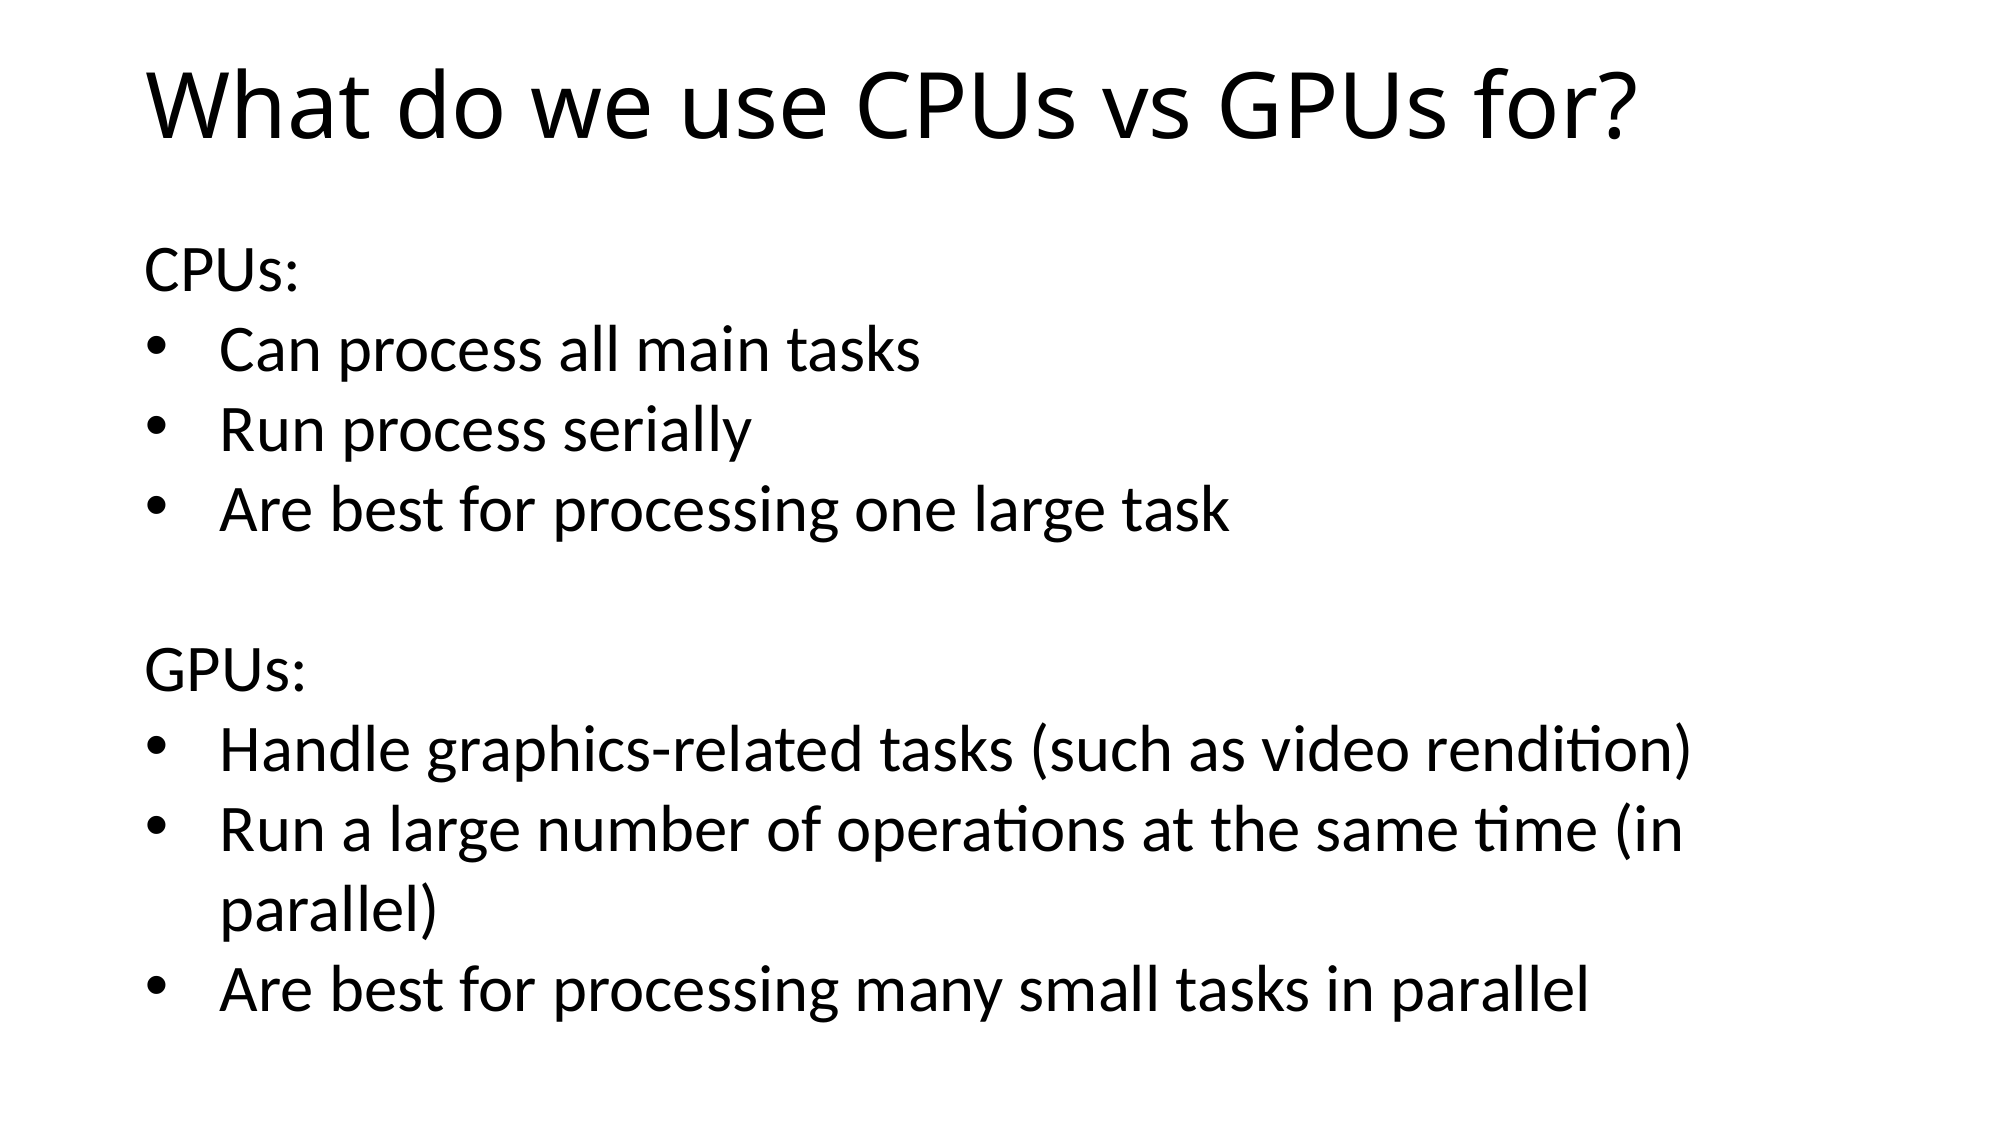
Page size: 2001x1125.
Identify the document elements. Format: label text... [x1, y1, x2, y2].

text_box CPUs: Can process all main tasks Run process serially Are best for processing one large task GPUs: Handle graphics-related tasks (such as video rendition) Run a large number of operations at the same time (in parallel) Are best for processing many small tasks in parallel [130, 217, 1870, 1112]
title What do we use CPUs vs GPUs for? [130, 0, 1870, 217]
